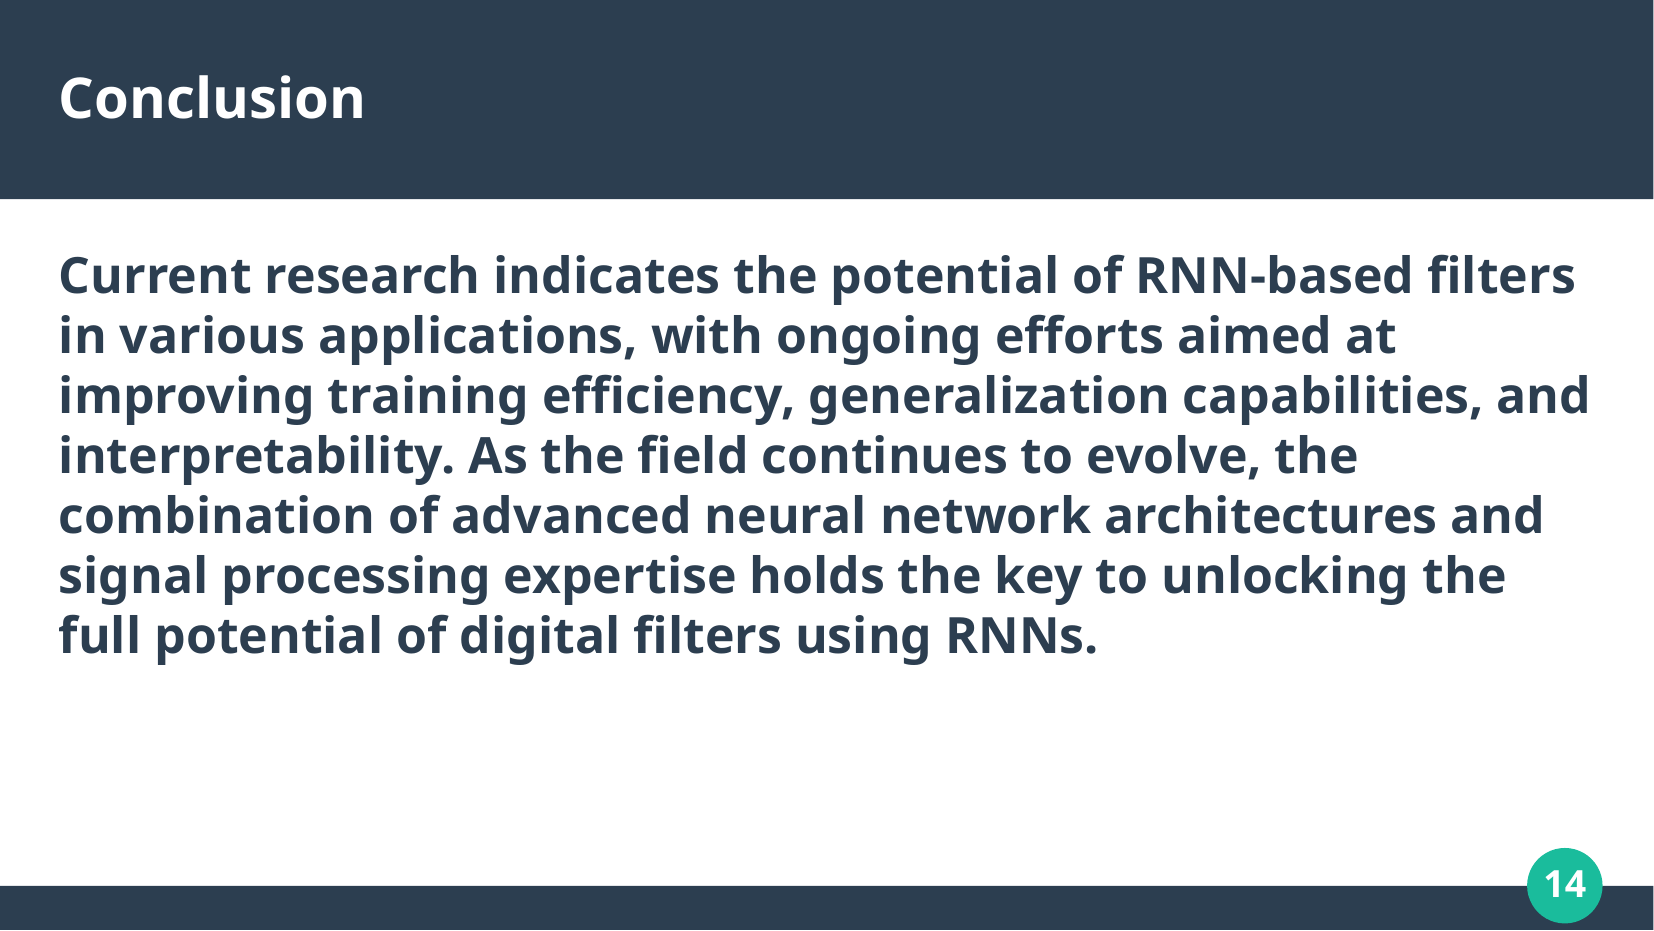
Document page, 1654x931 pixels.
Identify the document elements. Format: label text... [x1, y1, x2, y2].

title Conclusion [59, 37, 1595, 155]
text_box Current research indicates the potential of RNN-based filters in various applications, with ongoing efforts aimed at improving training efficiency, generalization capabilities, and interpretability. As the field continues to evolve, the combination of advanced neural network architectures and signal processing expertise holds the key to unlocking the full potential of digital filters using RNNs. [58, 243, 1595, 864]
